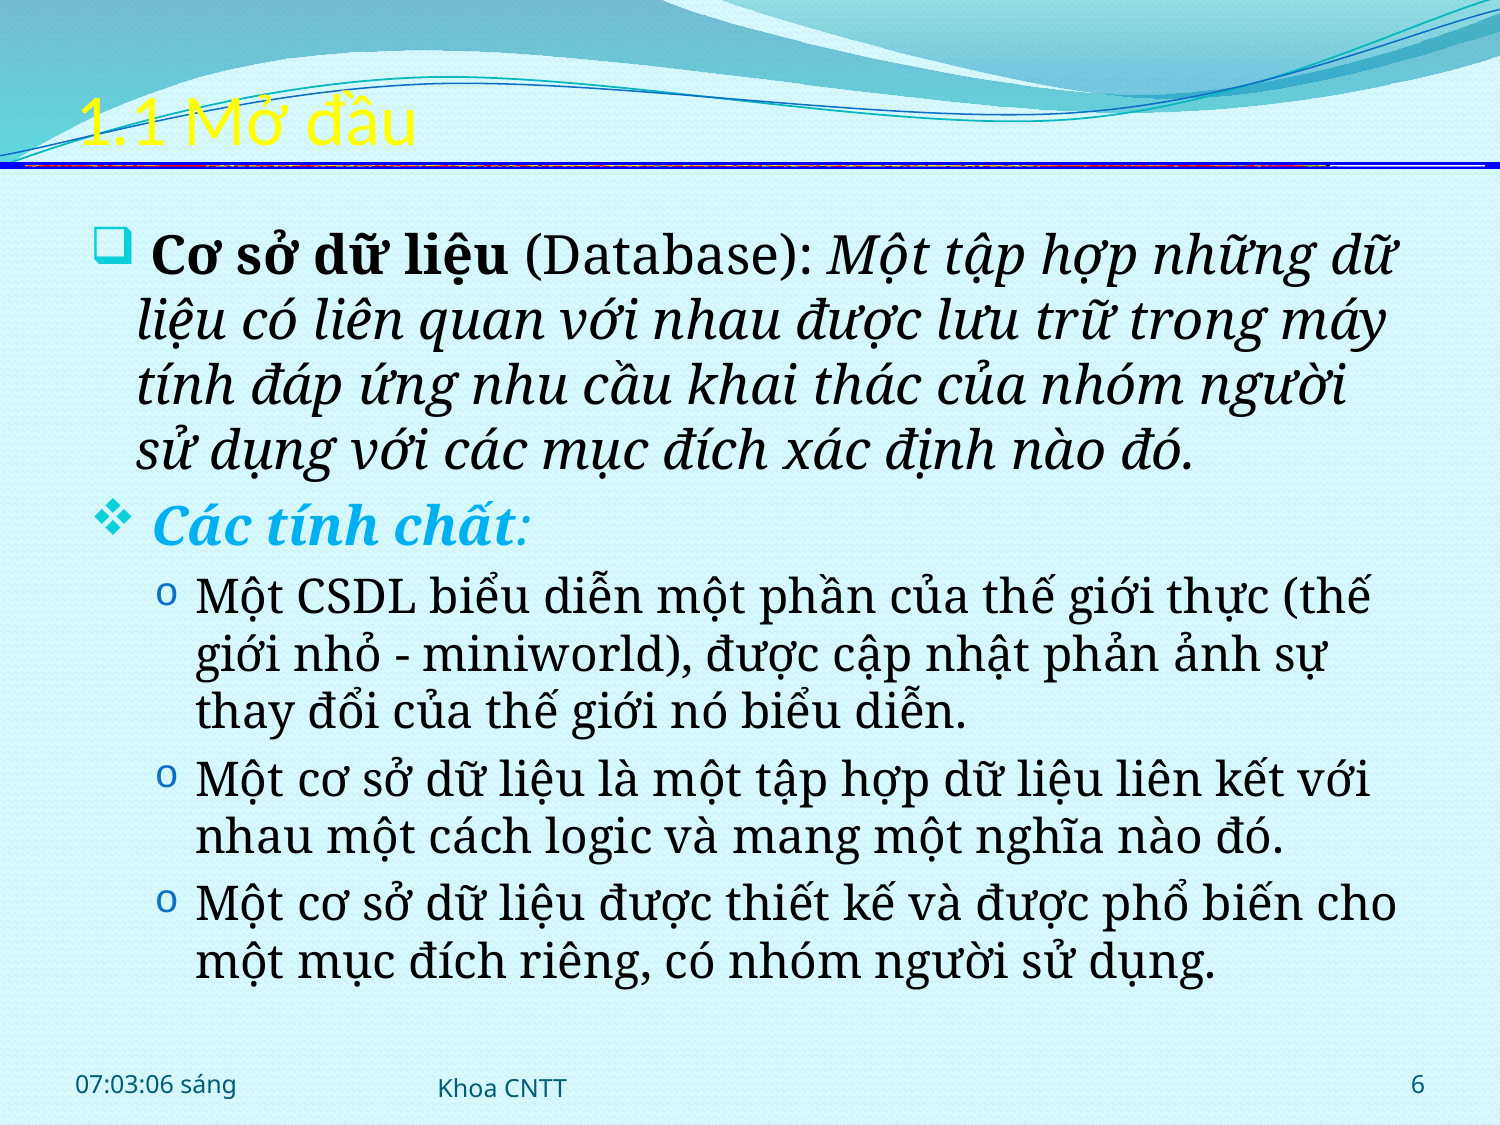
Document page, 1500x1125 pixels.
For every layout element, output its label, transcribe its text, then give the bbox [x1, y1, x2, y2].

slide_number 6 [1299, 1042, 1425, 1103]
footer Khoa CNTT [437, 1042, 988, 1103]
title 1.1 Mở đầu [74, 57, 1426, 161]
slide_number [75, 1042, 425, 1103]
list Cơ sở dữ liệu (Database): Một tập hợp những dữ liệu có liên quan với nhau được lưu trữ trong máy tính đáp ứng nhu cầu khai thác của nhóm người sử dụng với các mục đích xác định nào đó. Các tính chất: Một CSDL biểu diễn một phần của thế giới thực (thế giới nhỏ - miniworld), được cập nhật phản ảnh sự thay đổi của thế giới nó biểu diễn. Một cơ sở dữ liệu là một tập hợp dữ liệu liên kết với nhau một cách logic và mang một nghĩa nào đó. Một cơ sở dữ liệu được thiết kế và được phổ biến cho một mục đích riêng, có nhóm người sử dụng. [74, 212, 1426, 1051]
picture [0, 162, 1500, 169]
